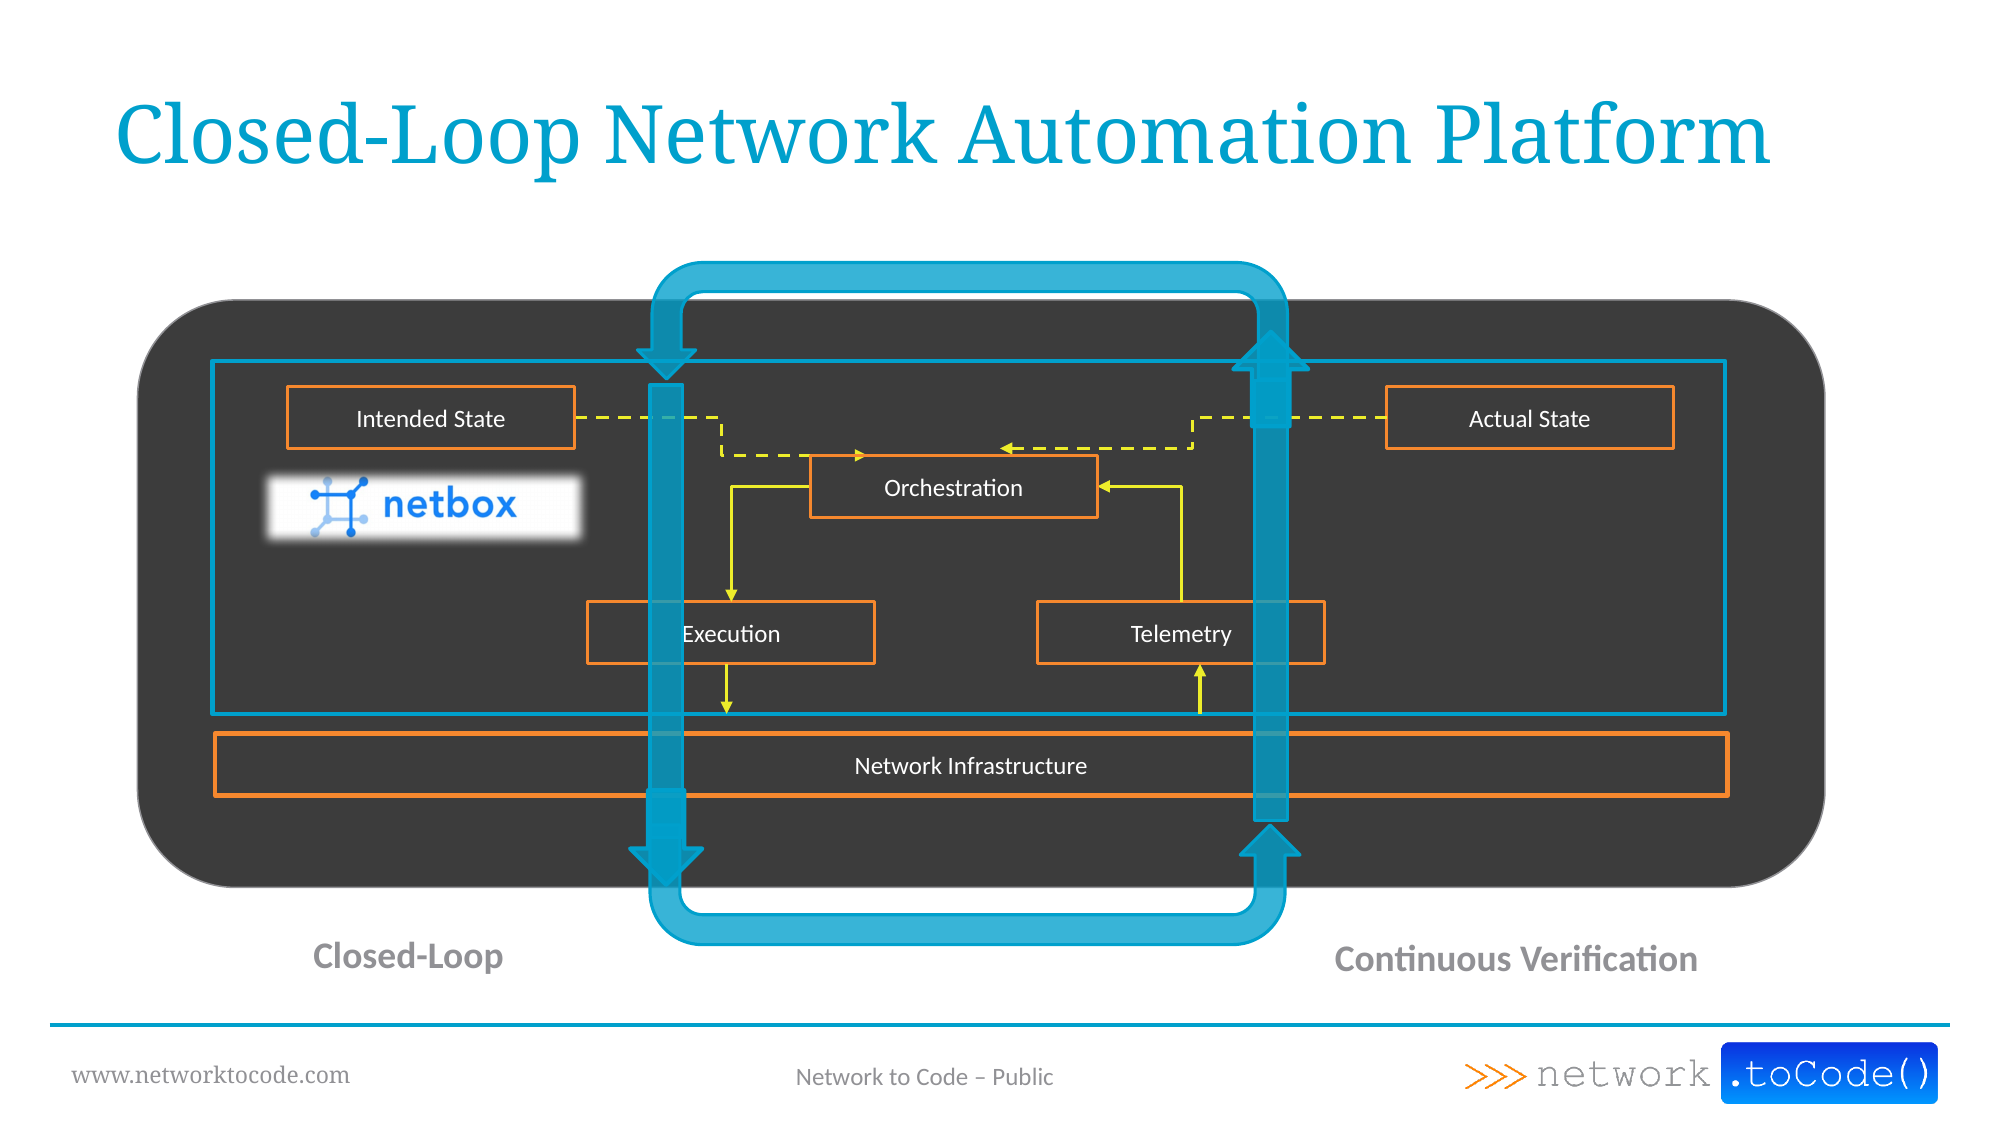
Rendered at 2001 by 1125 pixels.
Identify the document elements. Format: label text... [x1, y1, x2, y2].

text_box [135, 297, 652, 890]
title Closed-Loop Network Automation Platform [99, 37, 1900, 225]
text_box Execution [685, 600, 877, 666]
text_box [1081, 501, 1198, 587]
picture [1465, 1042, 1938, 1104]
text_box [1100, 466, 1252, 600]
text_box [731, 486, 811, 603]
text_box [684, 297, 1256, 359]
text_box Telemetry [1036, 600, 1252, 666]
text_box [1289, 359, 1727, 716]
text_box Network Infrastructure [213, 731, 648, 797]
text_box Network Infrastructure [1289, 731, 1730, 797]
text_box [648, 473, 685, 788]
text_box [1252, 467, 1289, 822]
text_box [628, 788, 705, 887]
text_box Execution [586, 600, 648, 666]
text_box Intended State [285, 384, 577, 451]
text_box [685, 716, 1252, 731]
text_box [1271, 297, 1828, 890]
text_box [1202, 666, 1252, 716]
text_box [210, 359, 1249, 716]
text_box Actual State [1384, 384, 1676, 451]
picture [257, 465, 591, 549]
text_box [1231, 329, 1311, 415]
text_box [574, 417, 868, 456]
text_box [648, 383, 685, 415]
text_box Network Infrastructure [685, 731, 1252, 797]
text_box [682, 797, 1269, 890]
text_box Closed-Loop [298, 923, 774, 984]
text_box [999, 417, 1387, 449]
text_box Telemetry [1289, 600, 1327, 666]
text_box Continuous Verification [1319, 926, 1795, 987]
text_box [635, 260, 1290, 382]
text_box [647, 822, 1302, 947]
text_box Orchestration [808, 453, 1100, 519]
